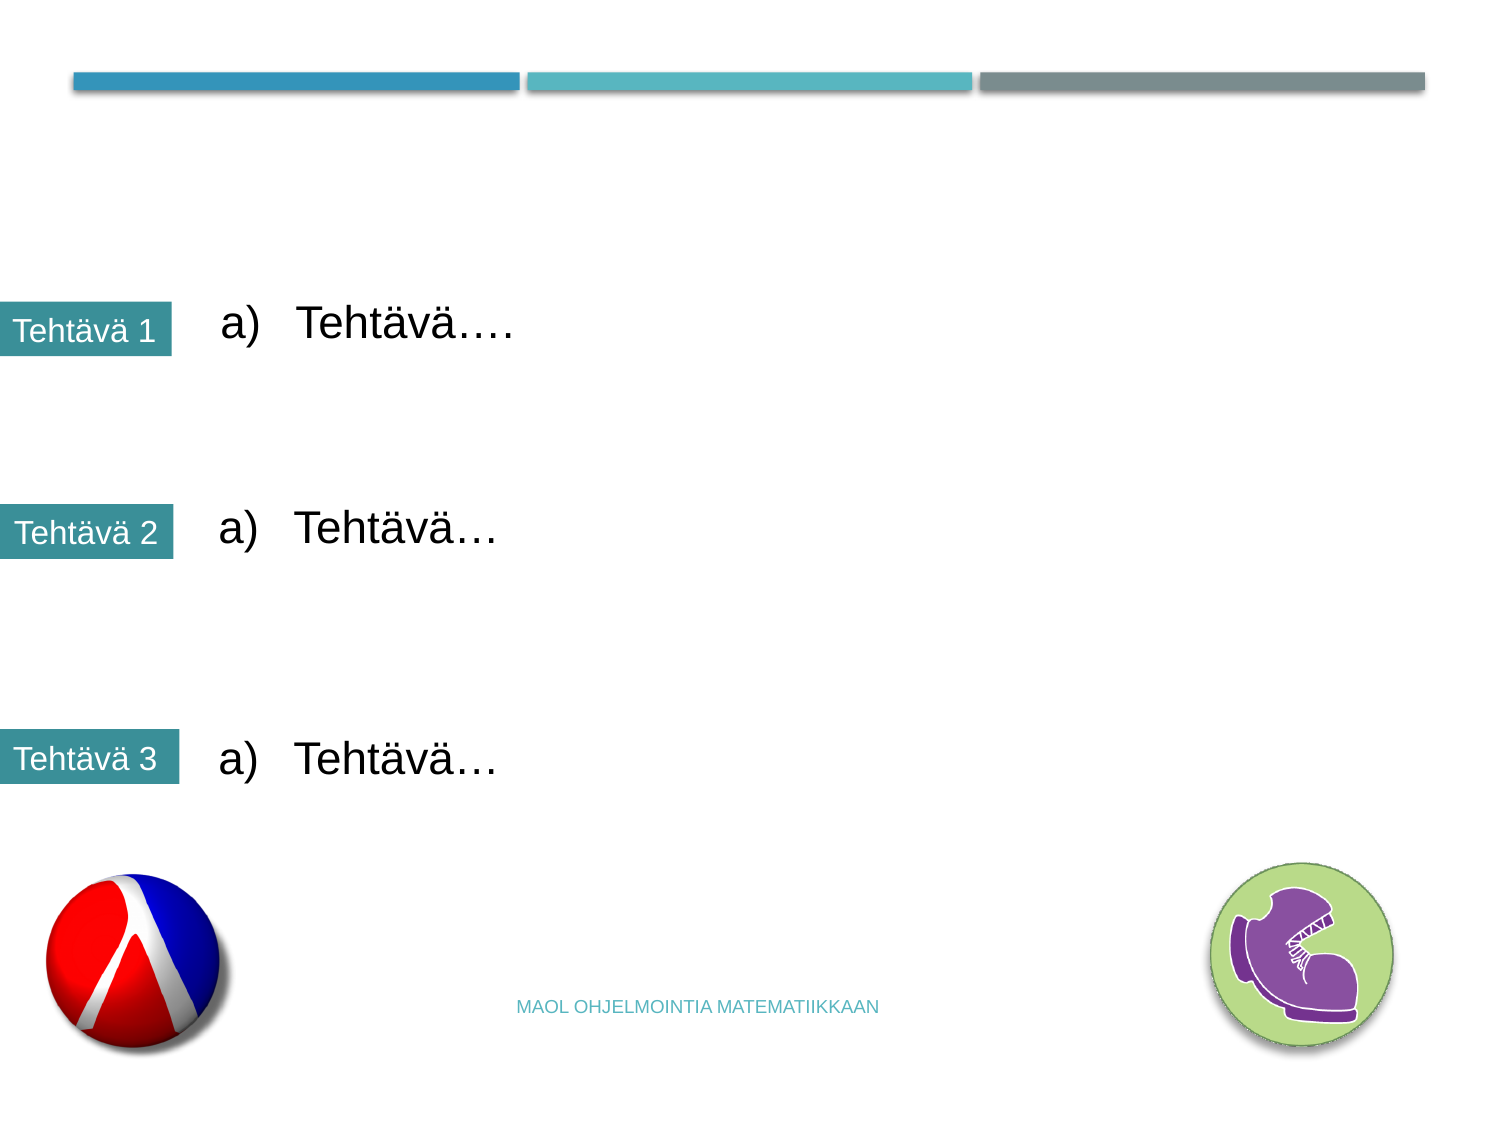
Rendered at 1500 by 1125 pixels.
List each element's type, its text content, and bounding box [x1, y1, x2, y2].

text_box Tehtävä 2 [0, 504, 174, 559]
picture [1174, 841, 1421, 1070]
text_box Tehtävä… [203, 721, 1313, 792]
text_box Tehtävä 1 [0, 301, 172, 357]
text_box Tehtävä… [203, 490, 1313, 560]
picture [28, 857, 236, 1065]
text_box Tehtävä 3 [0, 729, 180, 784]
text_box Tehtävä…. [205, 285, 981, 355]
footer MAOL Ohjelmointia matematiikkaan [241, 976, 895, 1037]
